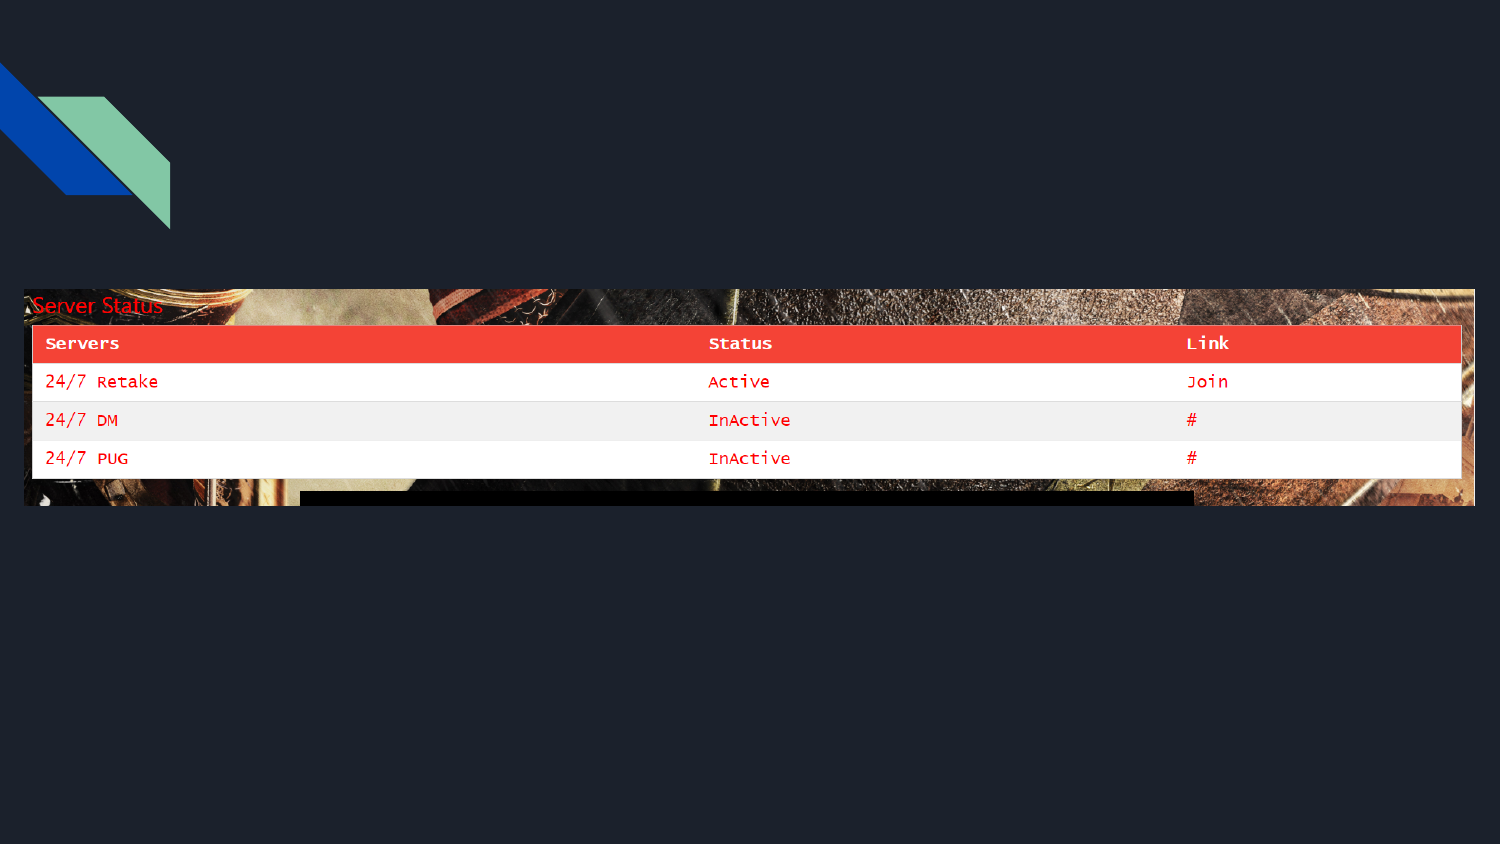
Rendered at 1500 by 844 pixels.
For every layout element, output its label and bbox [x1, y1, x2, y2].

picture [24, 289, 1476, 506]
